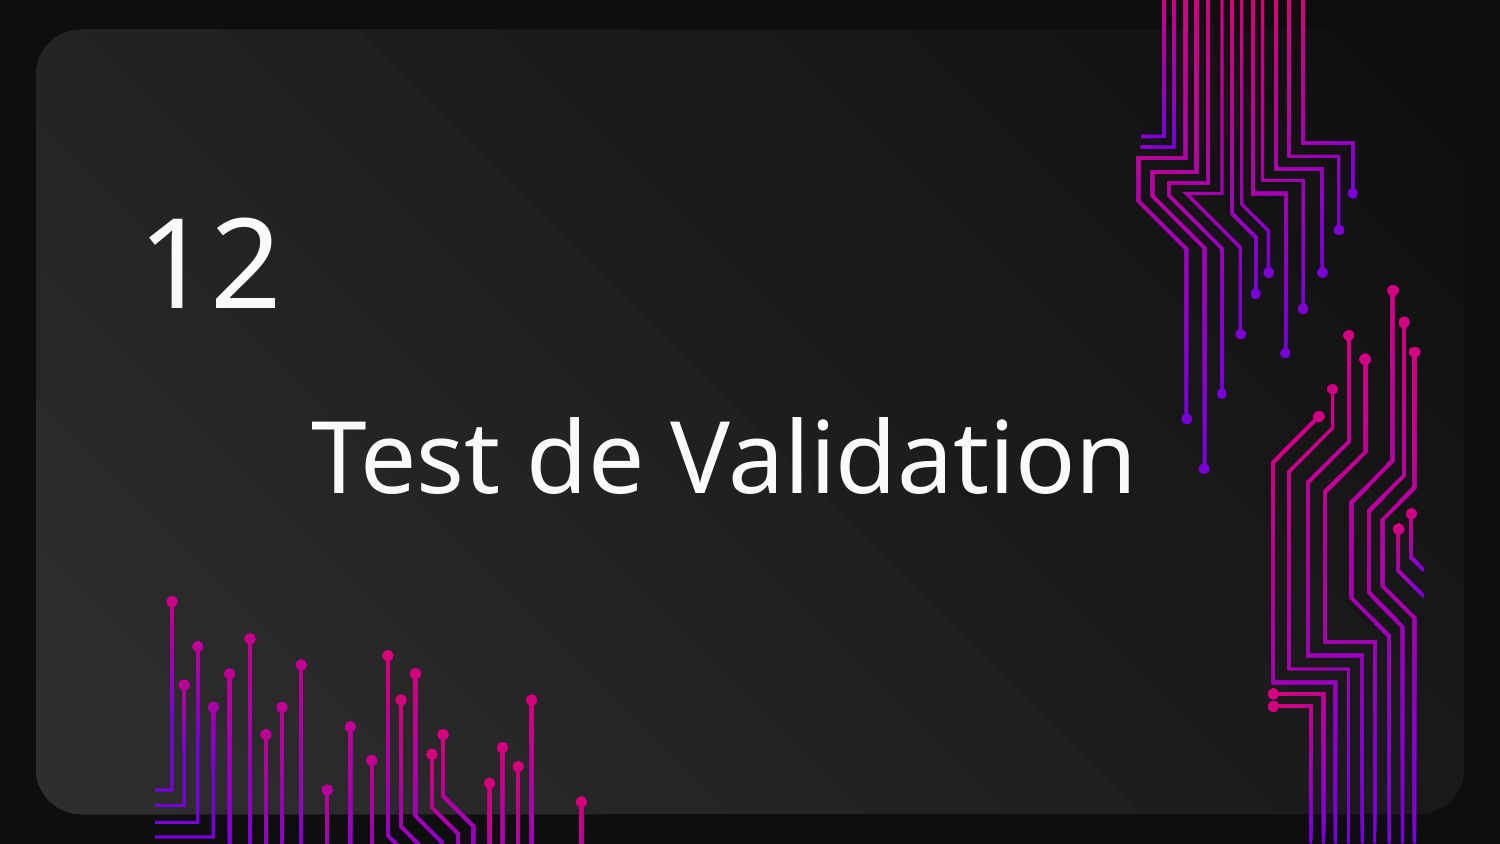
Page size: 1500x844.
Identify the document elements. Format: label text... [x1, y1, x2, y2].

title Test de Validation [146, 388, 1177, 520]
title 12 [116, 189, 304, 328]
